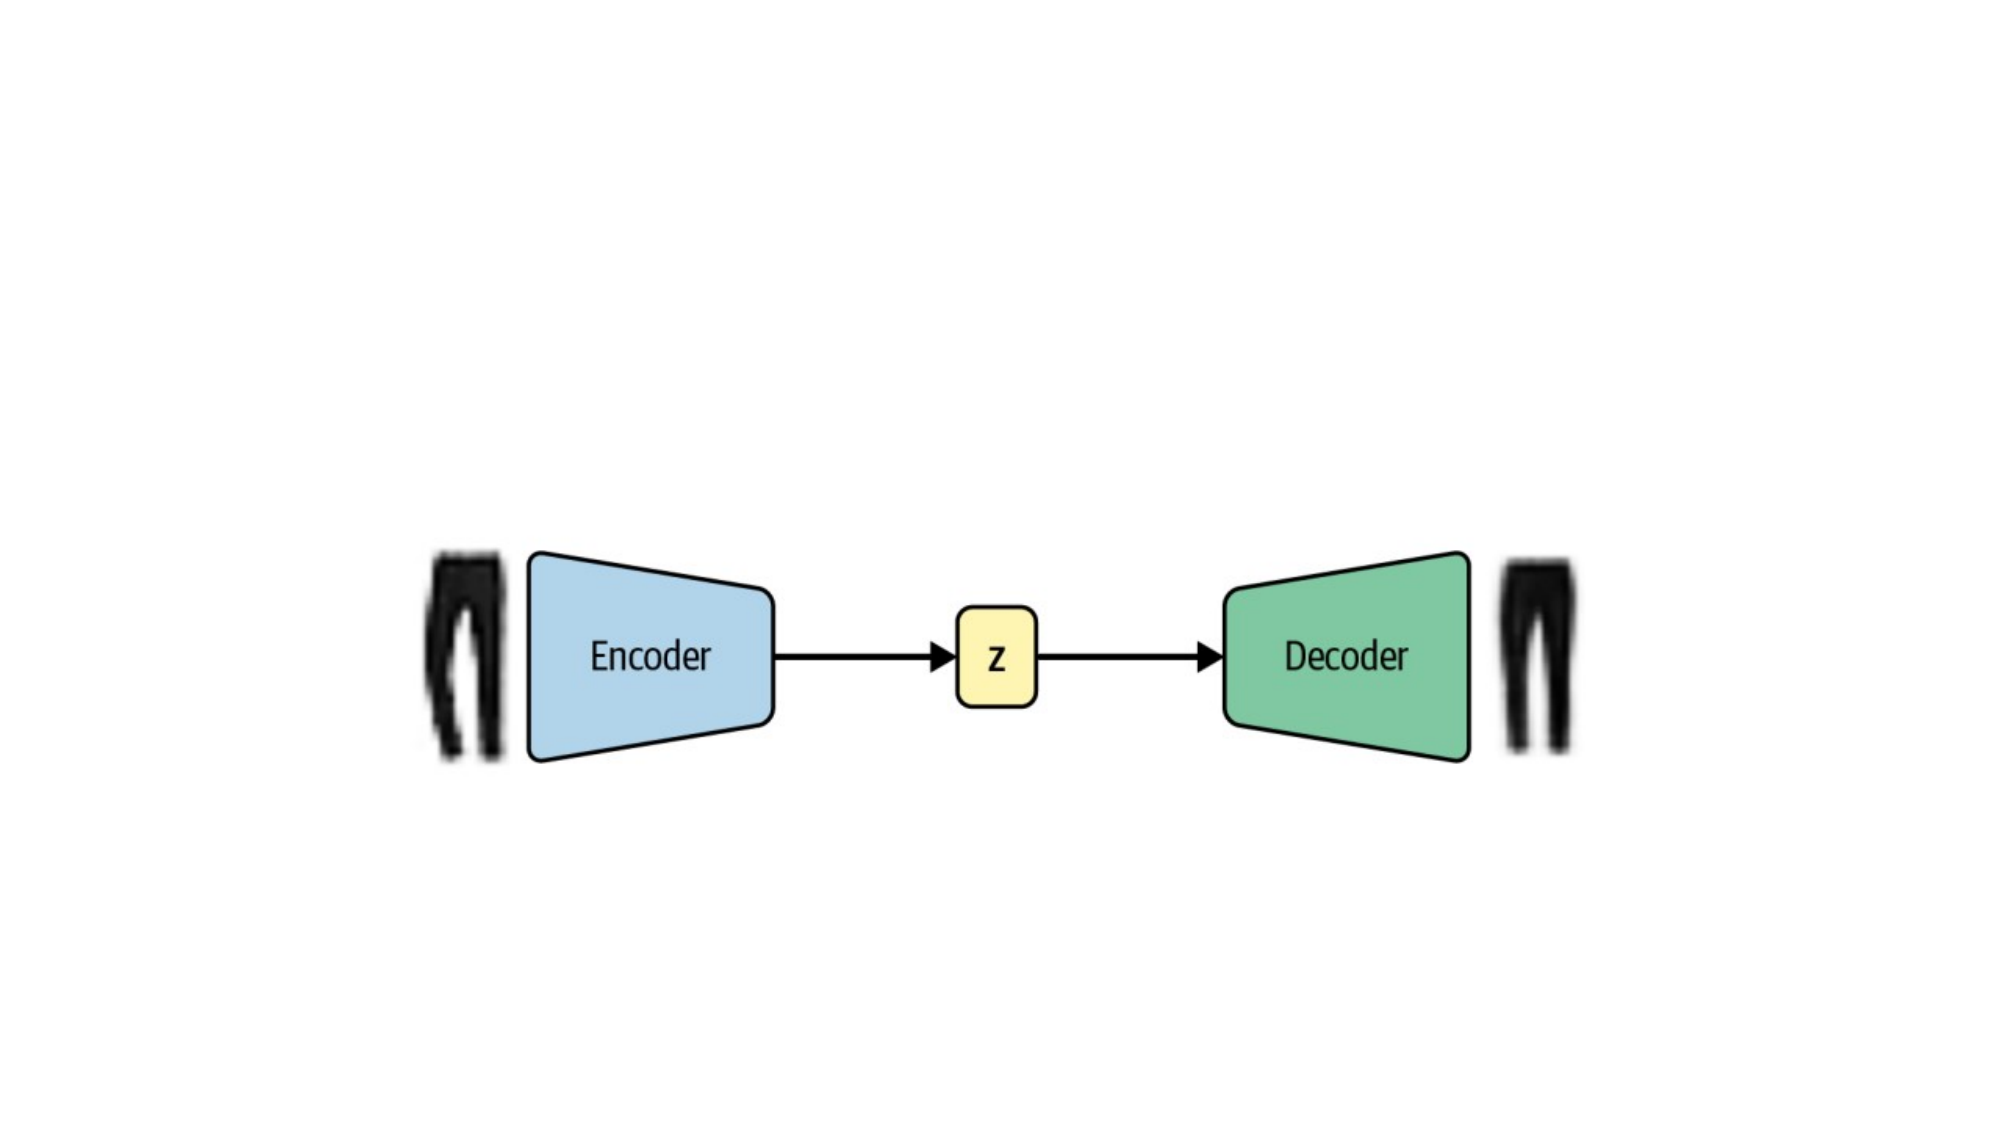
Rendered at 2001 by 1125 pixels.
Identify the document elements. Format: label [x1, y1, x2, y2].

list [372, 513, 1628, 800]
